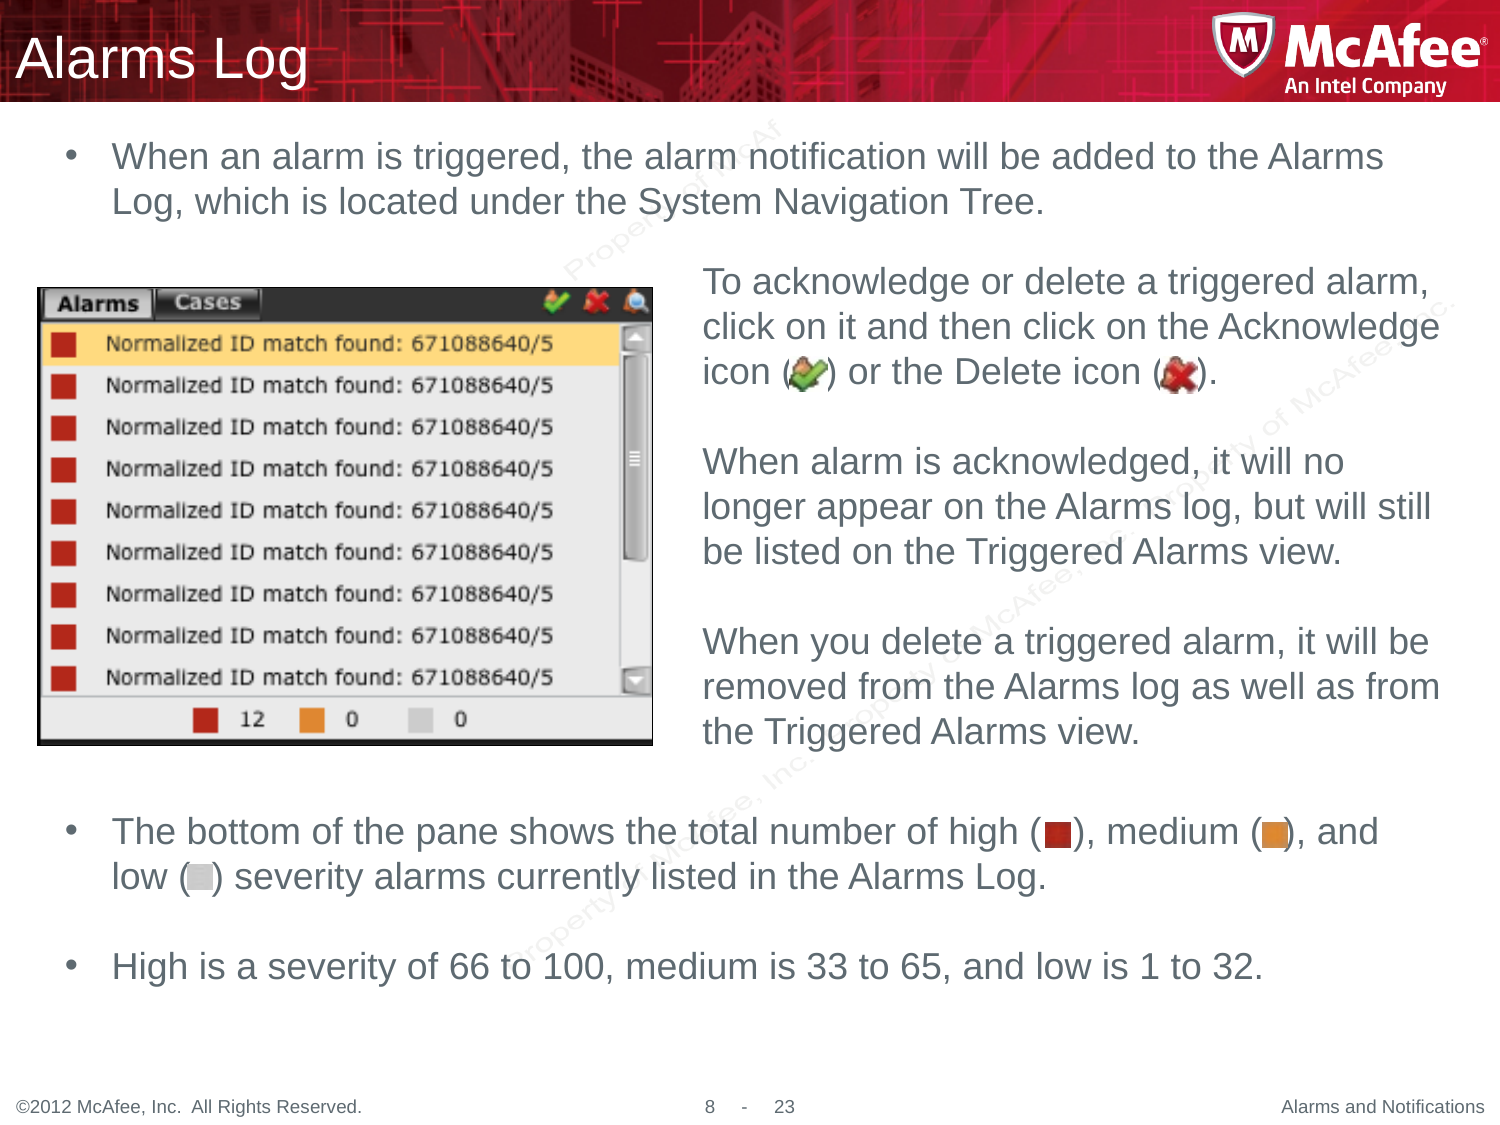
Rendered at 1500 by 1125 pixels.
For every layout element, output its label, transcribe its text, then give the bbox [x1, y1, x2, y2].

text_box When an alarm is triggered, the alarm notification will be added to the Alarms Log, which is located under the System Navigation Tree. The bottom of the pane shows the total number of high ( ), medium ( ), and low ( ) severity alarms currently listed in the Alarms Log. High is a severity of 66 to 100, medium is 33 to 65, and low is 1 to 32. [49, 124, 1463, 995]
footer Alarms and Notifications [924, 1087, 1500, 1125]
title Alarms Log [0, 0, 1172, 98]
picture [37, 287, 653, 747]
picture [187, 864, 213, 890]
picture [1045, 822, 1071, 849]
picture [0, 0, 1500, 1050]
picture [1160, 356, 1199, 394]
picture [789, 355, 828, 392]
picture [1262, 822, 1288, 849]
text_box To acknowledge or delete a triggered alarm, click on it and then click on the Acknowledge icon ( ) or the Delete icon ( ). When alarm is acknowledged, it will no longer appear on the Alarms log, but will still be listed on the Triggered Alarms view. When you delete a triggered alarm, it will be removed from the Alarms log as well as from the Triggered Alarms view. [687, 249, 1463, 760]
